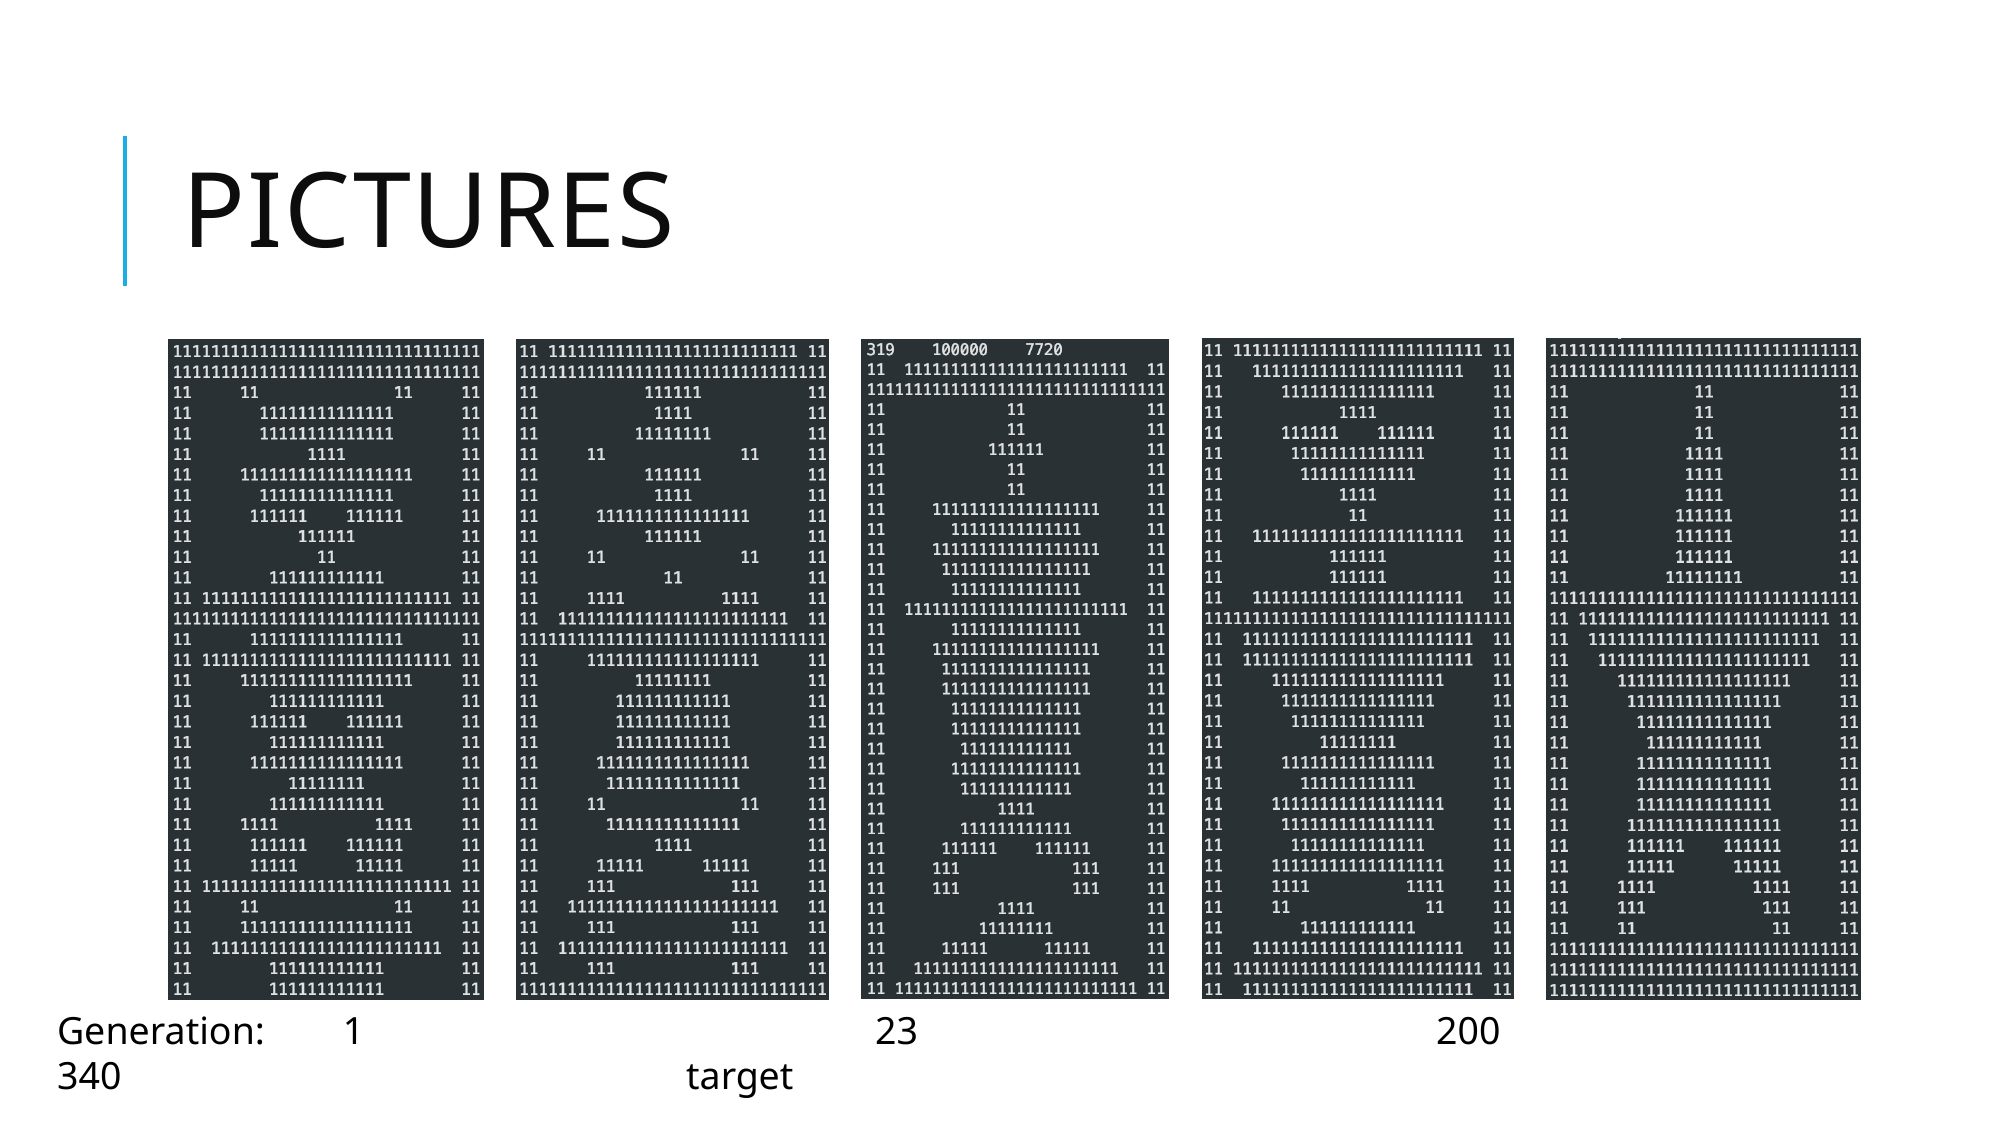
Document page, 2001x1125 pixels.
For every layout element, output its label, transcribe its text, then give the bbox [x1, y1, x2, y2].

picture [167, 339, 484, 1000]
picture [1546, 338, 1861, 1000]
picture [1201, 338, 1515, 1000]
text_box Generation: 1 23 200 340 target [42, 999, 1958, 1105]
picture [515, 339, 829, 1000]
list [861, 338, 1170, 1000]
title pictures [168, 96, 1763, 340]
